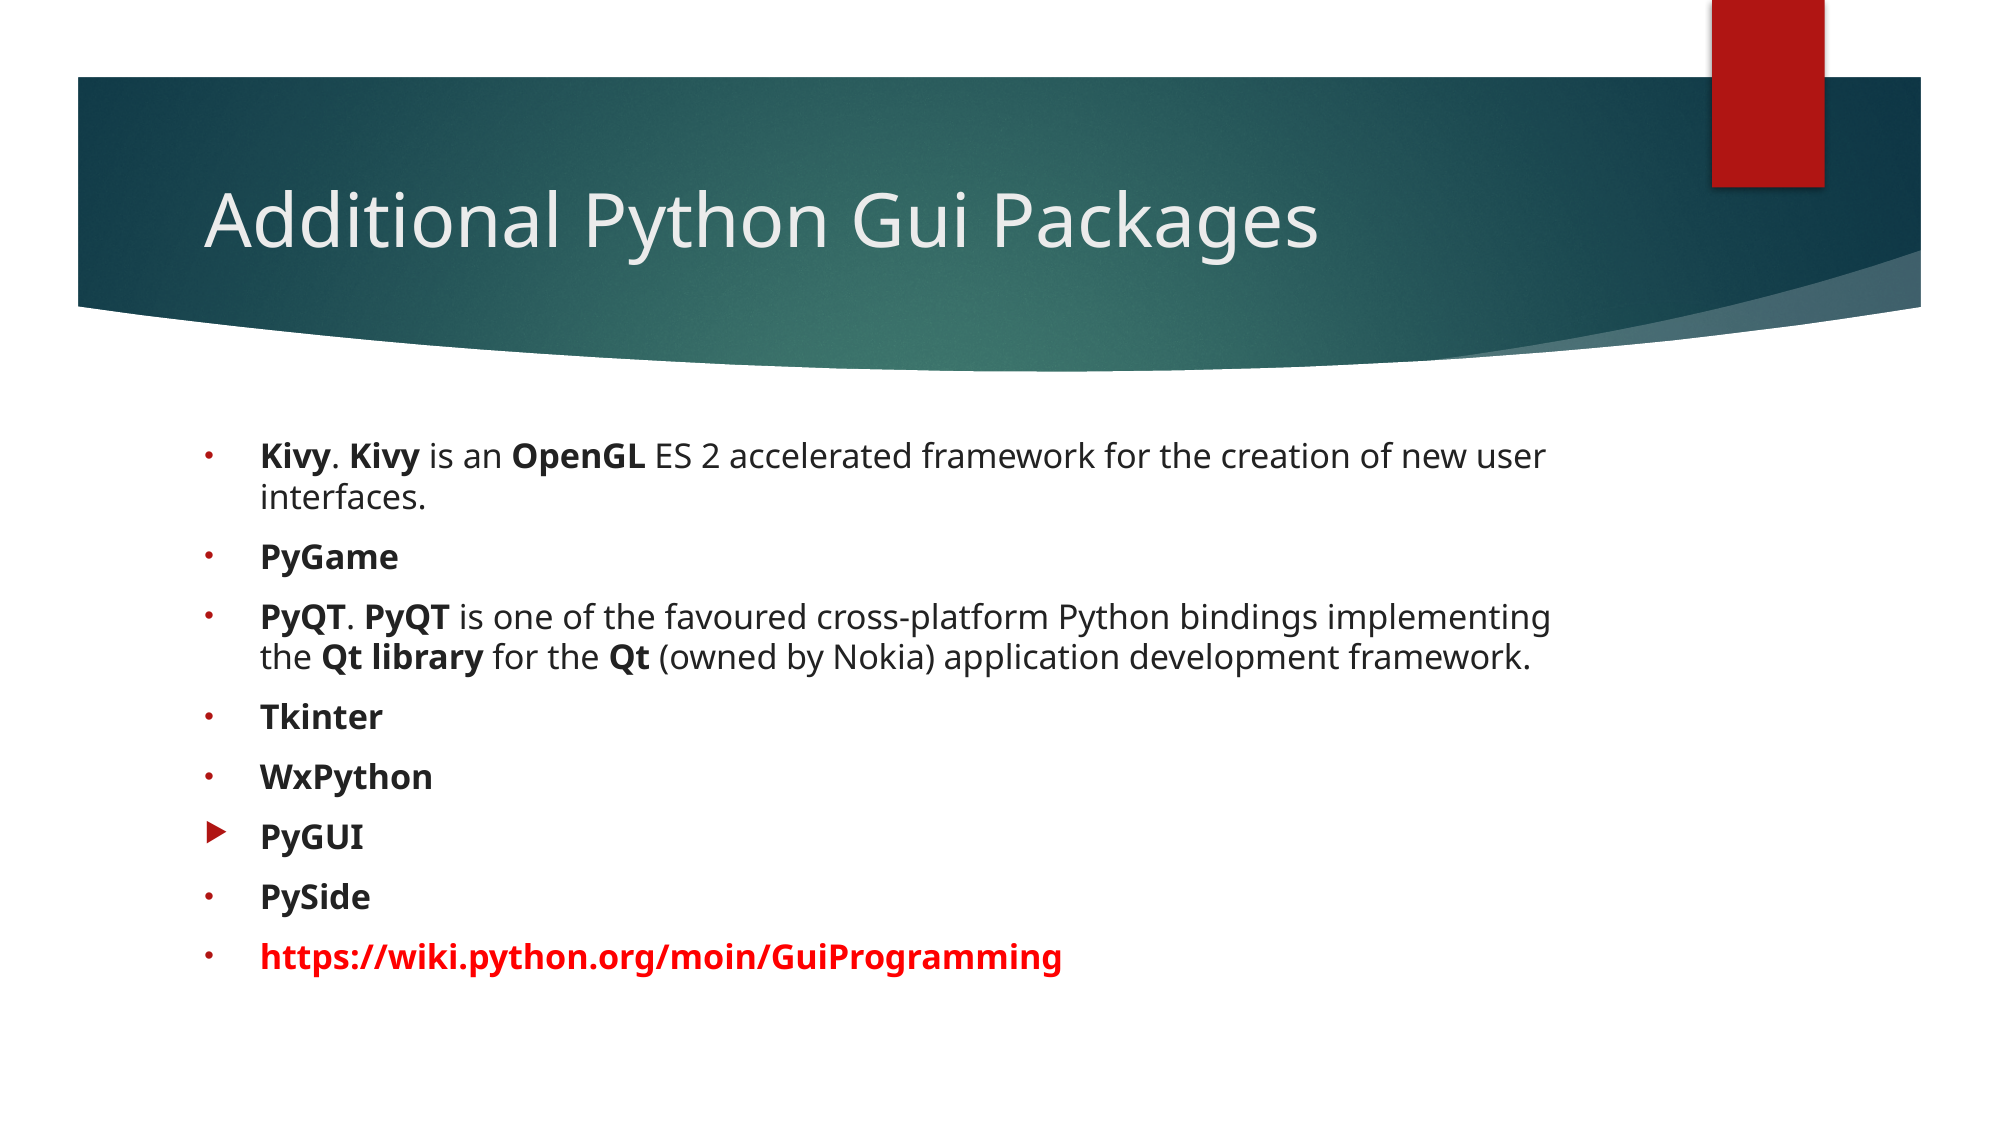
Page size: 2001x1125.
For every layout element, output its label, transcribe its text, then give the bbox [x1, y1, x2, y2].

list Kivy. Kivy is an OpenGL ES 2 accelerated framework for the creation of new user interfaces. PyGame PyQT. PyQT is one of the favoured cross-platform Python bindings implementing the Qt library for the Qt (owned by Nokia) application development framework. Tkinter WxPython PyGUI PySide https://wiki.python.org/moin/GuiProgramming [189, 427, 1638, 988]
title Additional Python Gui Packages [189, 159, 1638, 276]
